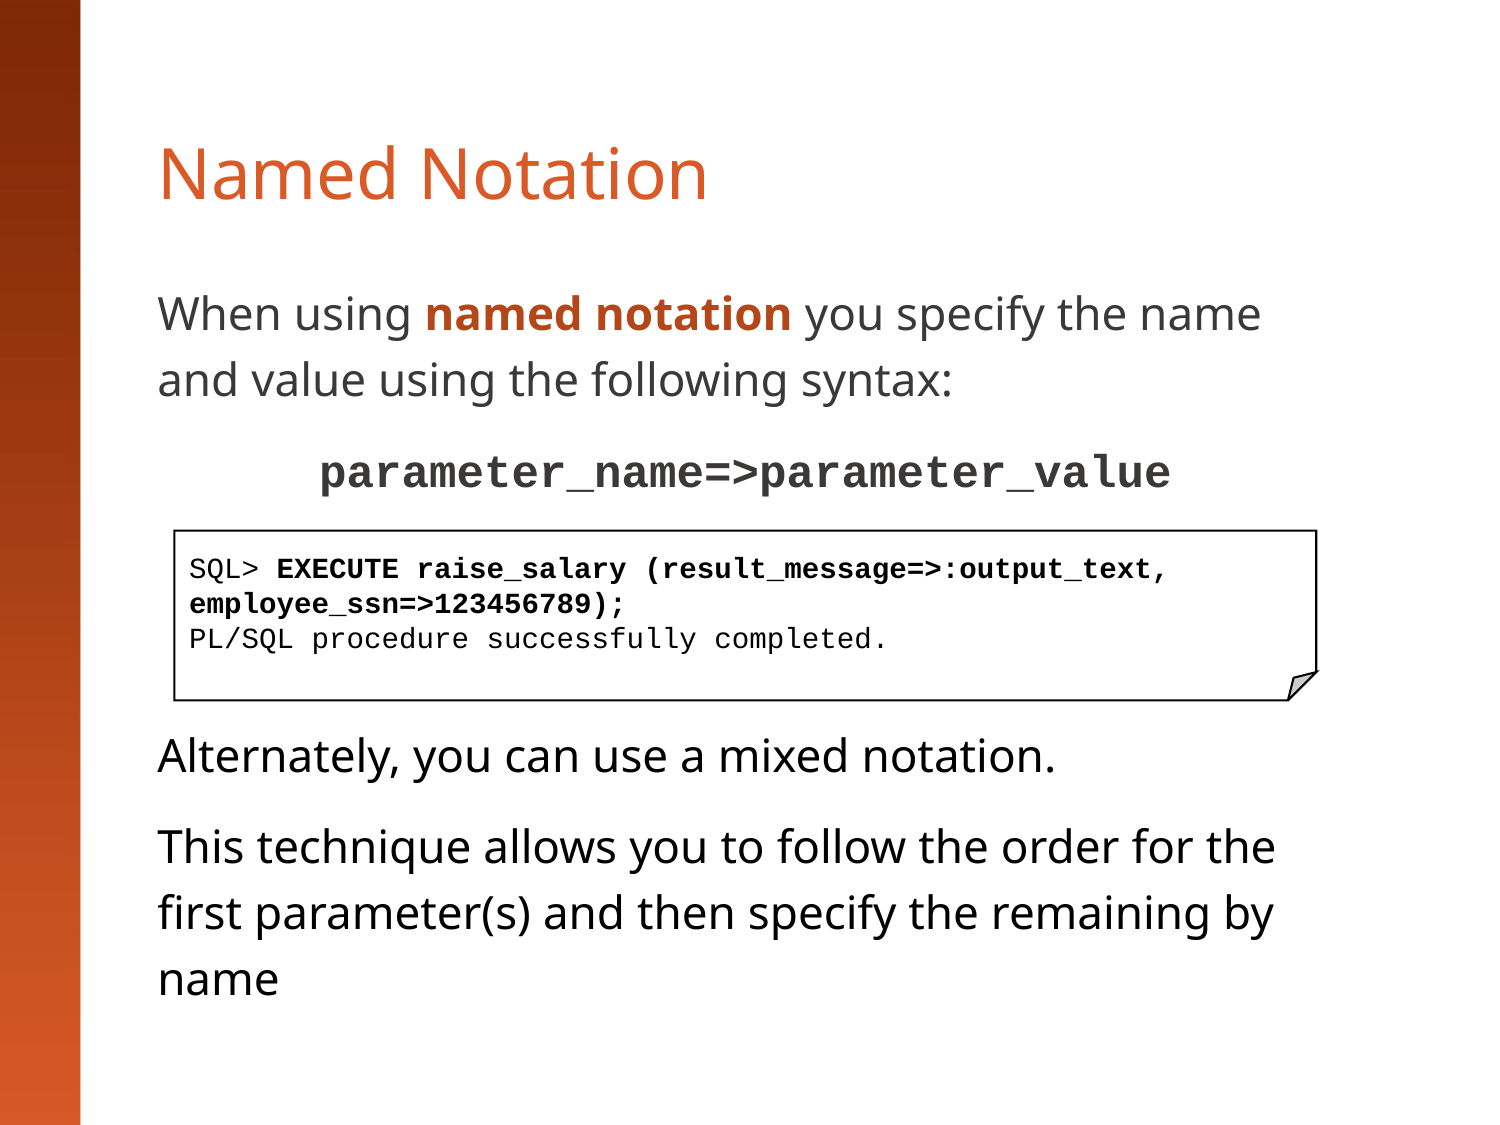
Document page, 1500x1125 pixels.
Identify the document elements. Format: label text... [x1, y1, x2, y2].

list When using named notation you specify the name and value using the following syntax: parameter_name=>parameter_value Alternately, you can use a mixed notation. This technique allows you to follow the order for the first parameter(s) and then specify the remaining by name [142, 266, 1349, 1060]
title Named Notation [142, 118, 1349, 223]
text_box SQL> EXECUTE raise_salary (result_message=>:output_text, employee_ssn=>123456789); PL/SQL procedure successfully completed. [173, 529, 1320, 702]
picture [0, 0, 1500, 1125]
